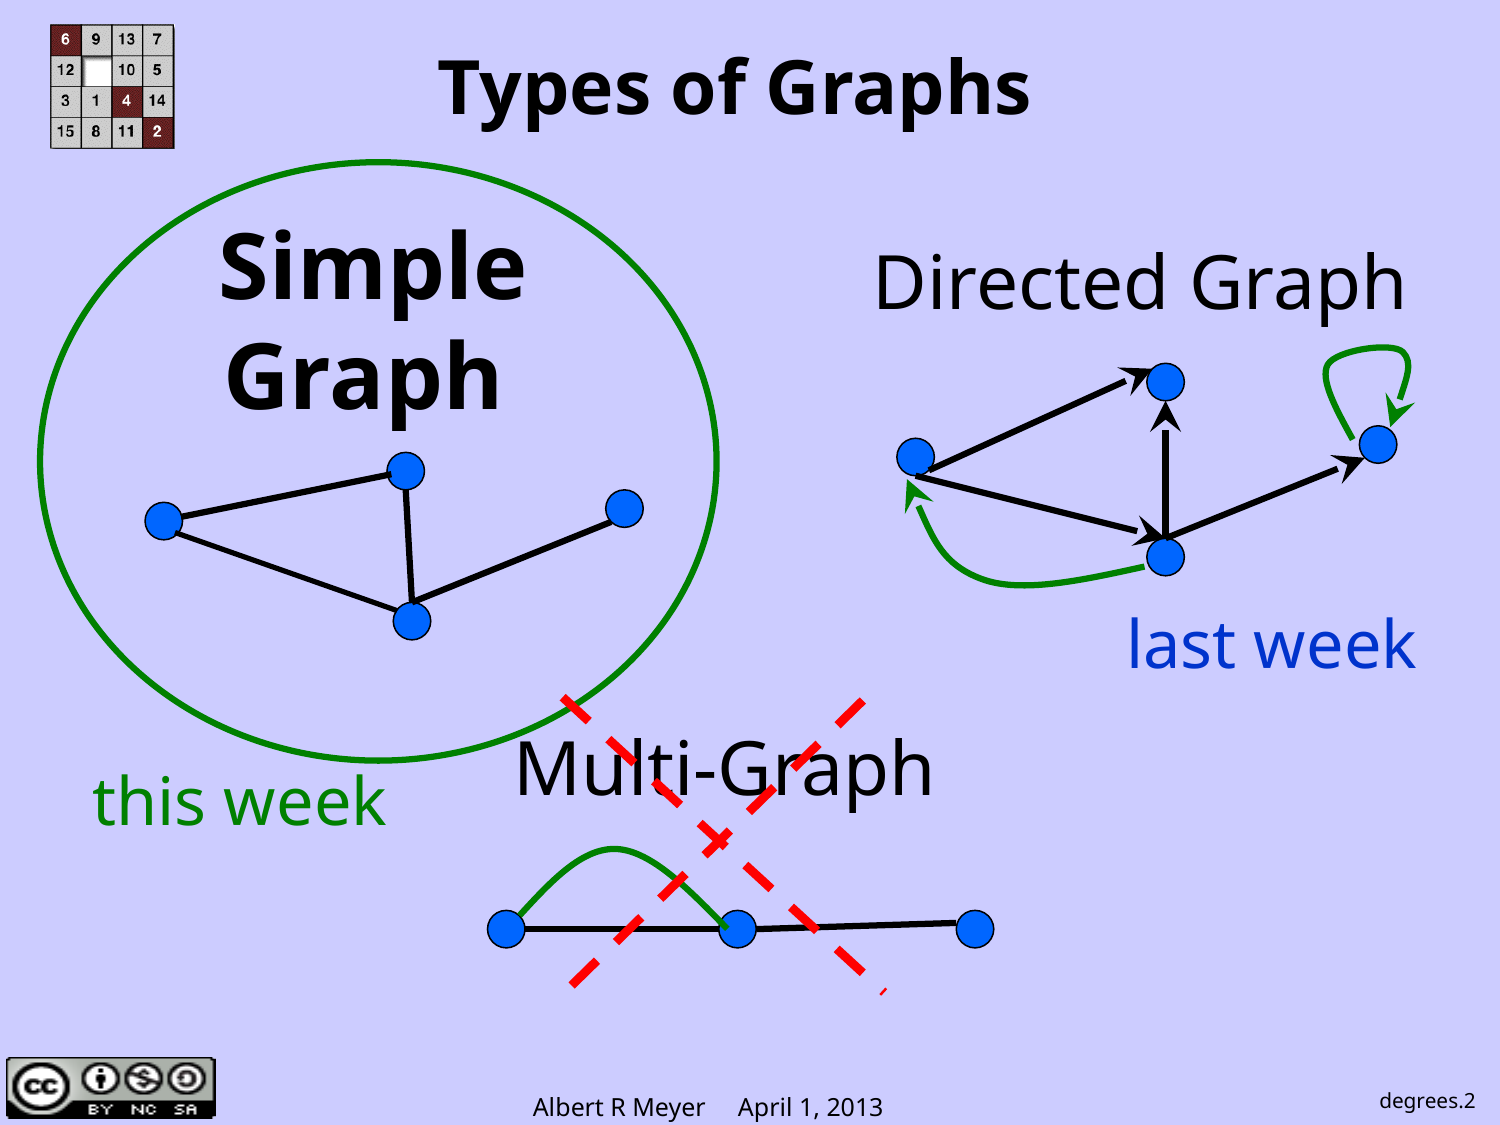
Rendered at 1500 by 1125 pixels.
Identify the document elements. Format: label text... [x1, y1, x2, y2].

text_box [112, 281, 717, 760]
picture [50, 24, 175, 149]
slide_number degrees.2 [1247, 1079, 1491, 1121]
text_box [562, 696, 885, 993]
text_box [40, 307, 88, 616]
picture [6, 1057, 216, 1119]
text_box last week [1111, 594, 1433, 690]
title Types of Graphs [422, 0, 1204, 170]
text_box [487, 712, 552, 949]
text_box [93, 200, 644, 641]
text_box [888, 712, 994, 949]
text_box this week [77, 751, 403, 847]
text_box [854, 226, 1428, 576]
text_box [906, 341, 1414, 595]
text_box [215, 162, 541, 199]
